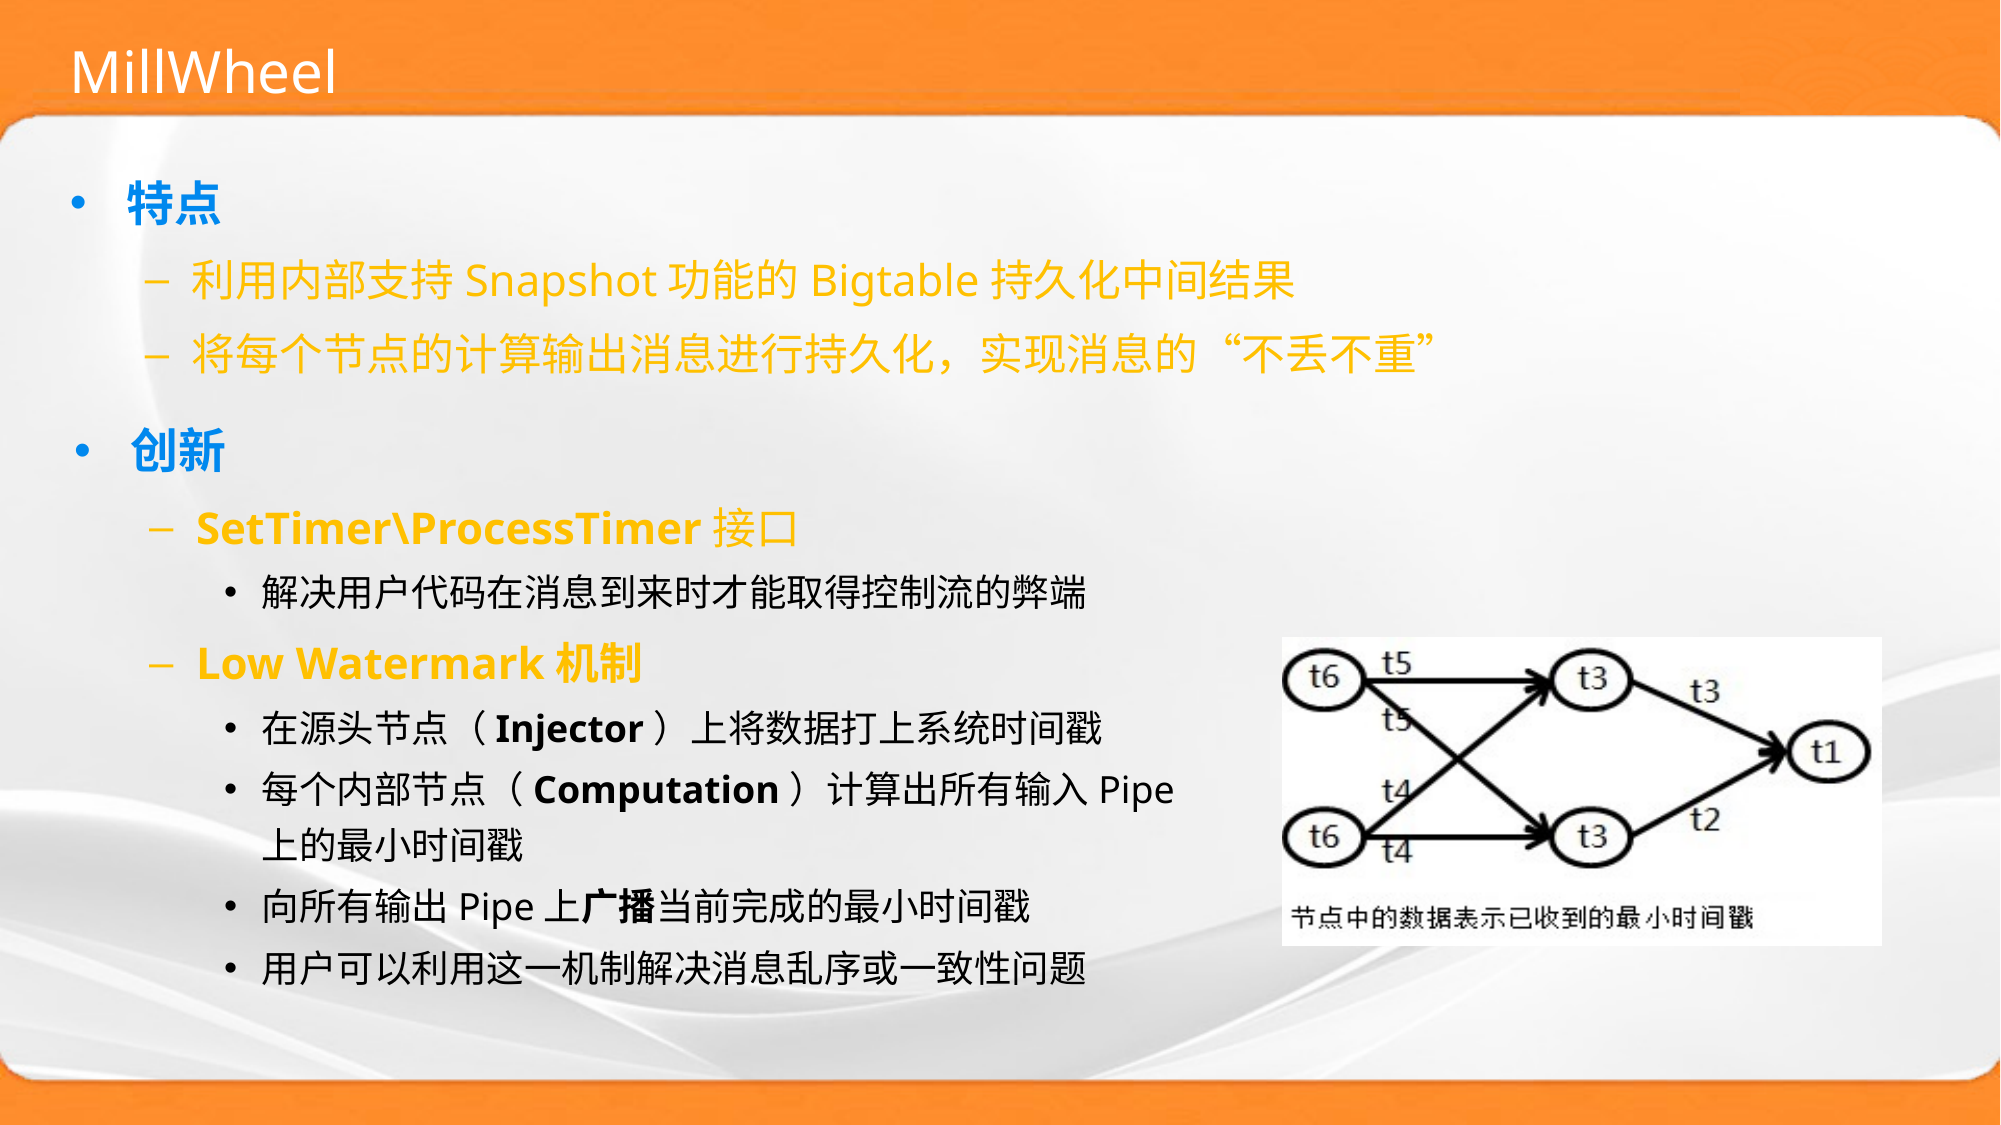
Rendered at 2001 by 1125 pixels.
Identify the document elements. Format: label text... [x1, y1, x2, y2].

title MillWheel [54, 23, 1788, 117]
picture [0, 0, 2001, 1125]
text_box 创新 SetTimer\ProcessTimer接口 解决用户代码在消息到来时才能取得控制流的弊端 Low Watermark机制 在源头节点（Injector）上将数据打上系统时间戳 每个内部节点（Computation）计算出所有输入Pipe上的最小时间戳 向所有输出Pipe上广播当前完成的最小时间戳 用户可以利用这一机制解决消息乱序或一致性问题 [54, 397, 1221, 1125]
list 特点 利用内部支持Snapshot功能的Bigtable持久化中间结果 将每个节点的计算输出消息进行持久化，实现消息的“不丢不重” [54, 151, 1851, 478]
